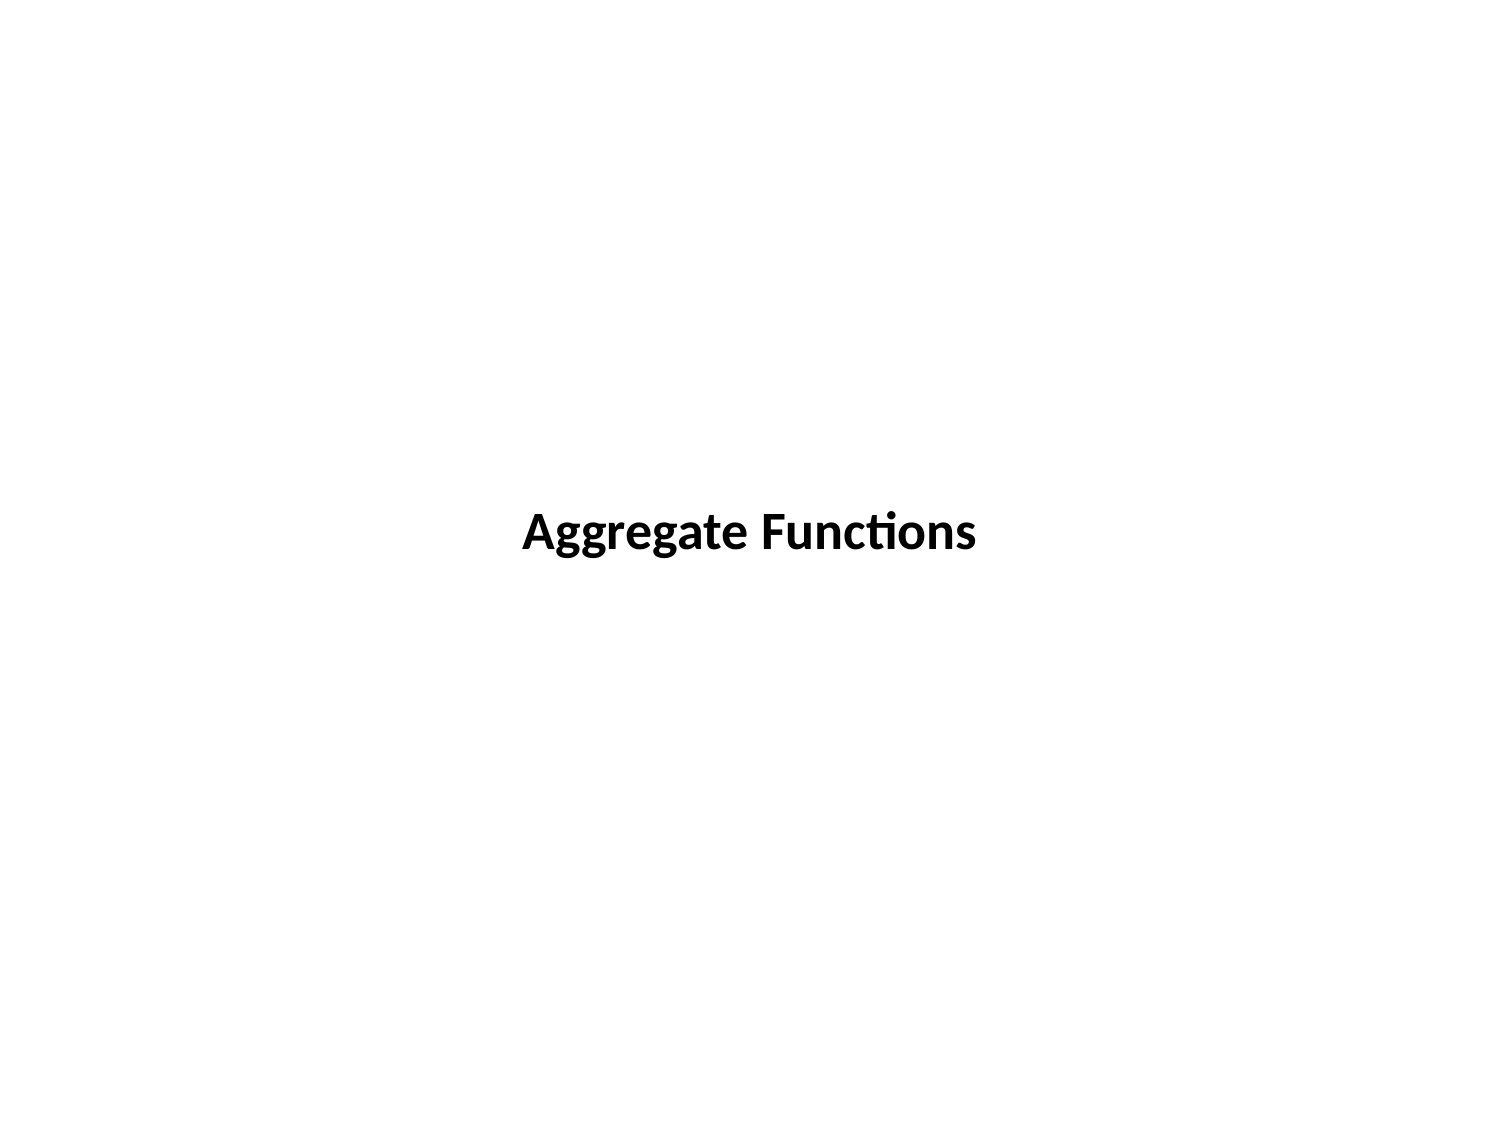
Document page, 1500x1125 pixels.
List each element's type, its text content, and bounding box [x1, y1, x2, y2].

title Aggregate Functions [75, 487, 1425, 568]
